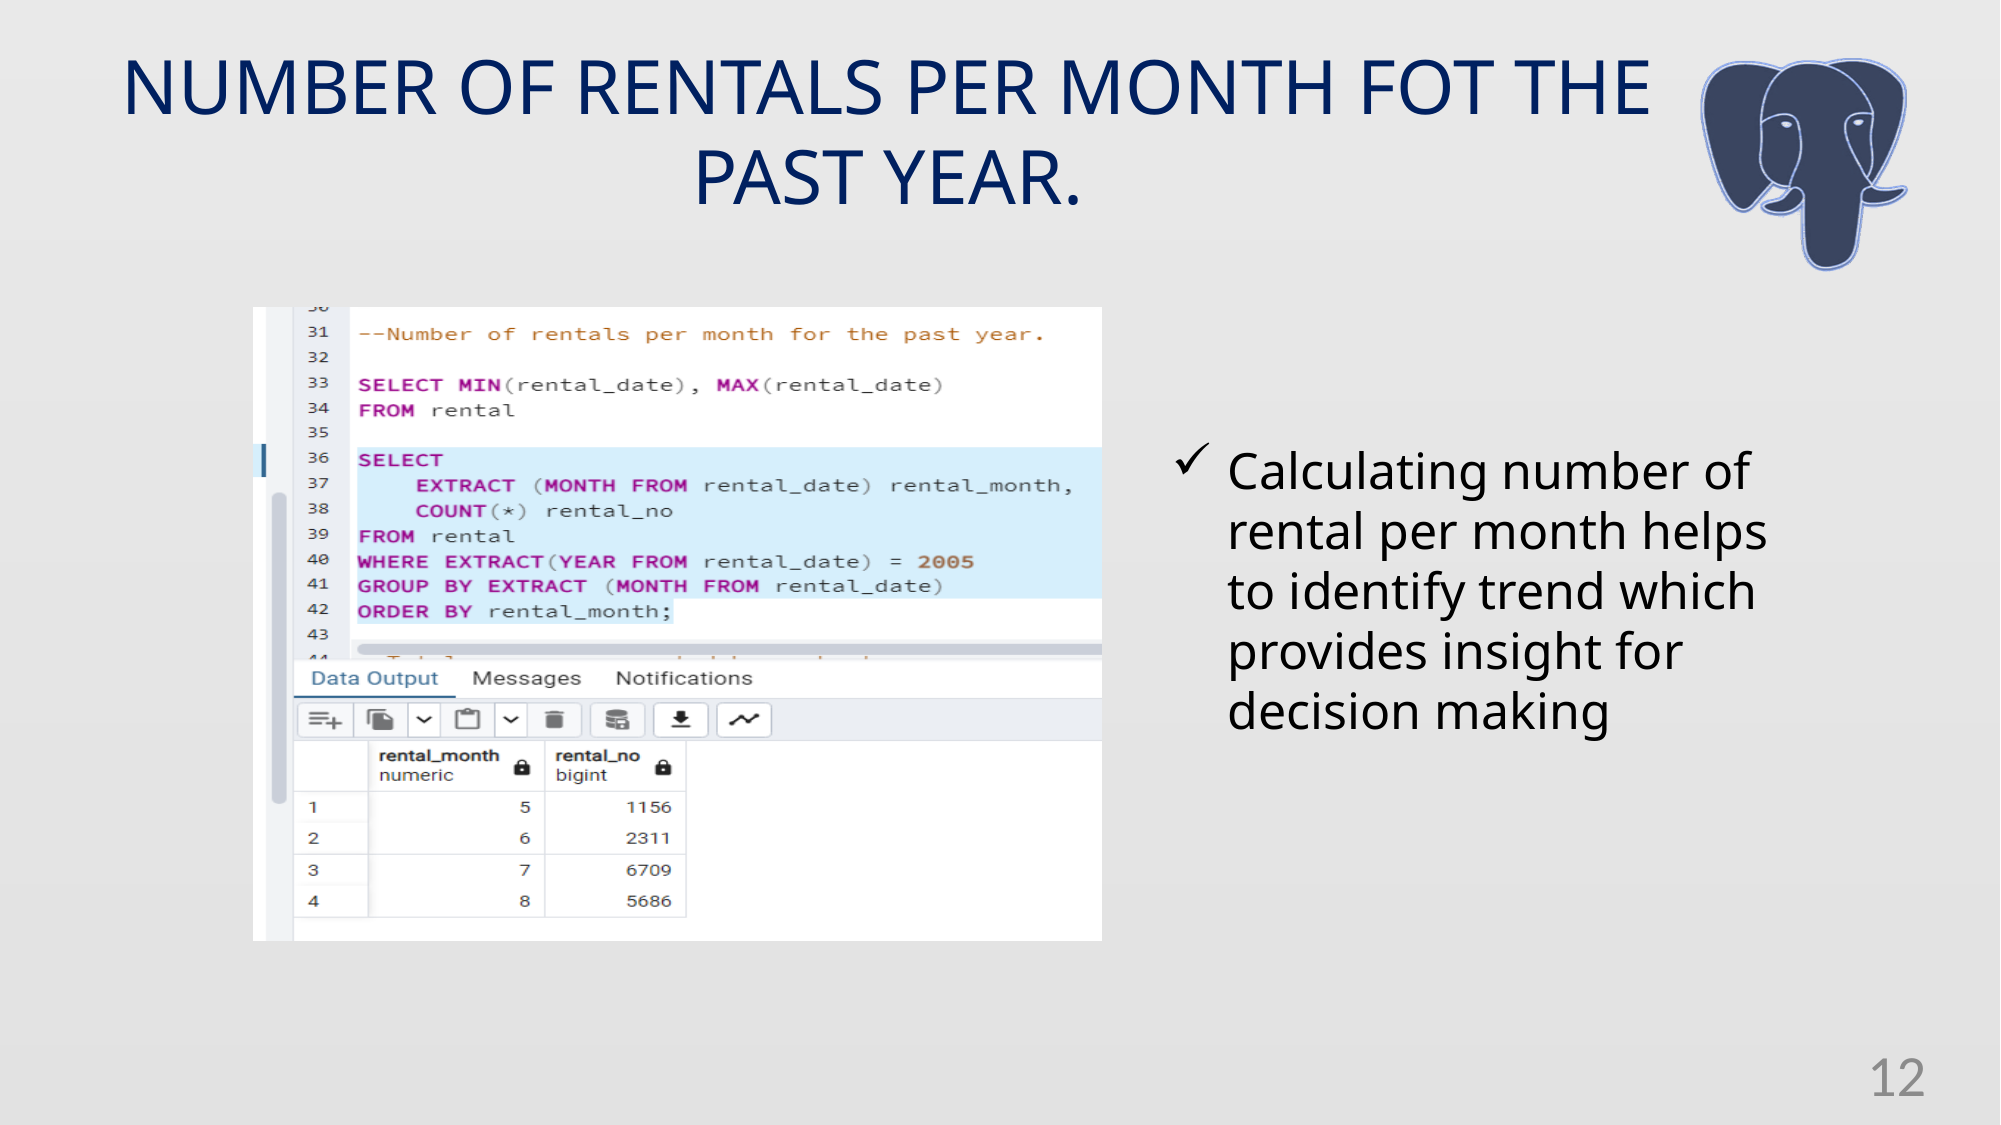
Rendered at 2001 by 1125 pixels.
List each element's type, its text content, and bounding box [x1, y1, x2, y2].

picture [253, 307, 1102, 941]
slide_number 12 [1491, 1042, 1941, 1103]
text_box Calculating number of rental per month helps to identify trend which provides insight for decision making [1156, 431, 1826, 747]
text_box NUMBER OF RENTALS PER MONTH FOT THE PAST YEAR. [59, 32, 1668, 227]
picture [1668, 32, 1940, 297]
